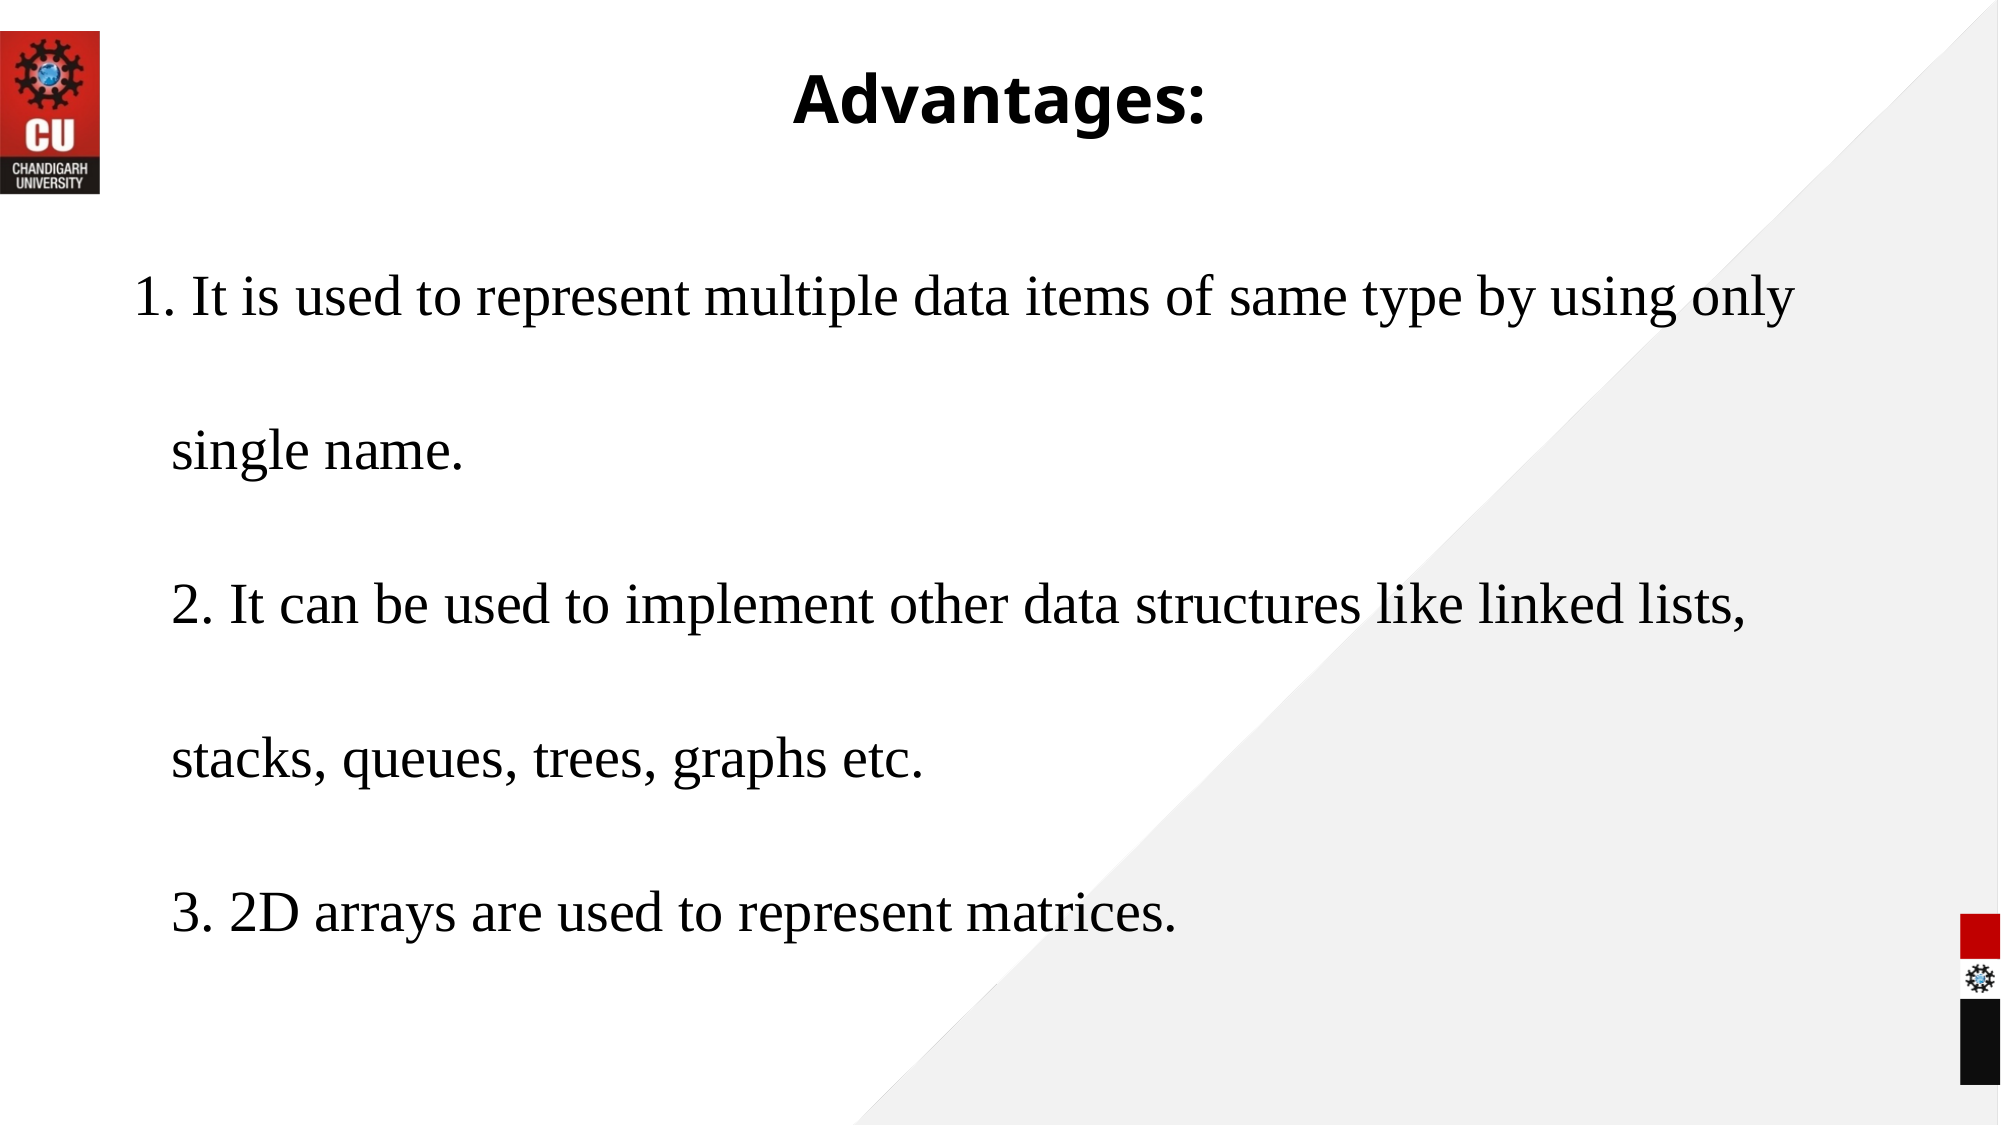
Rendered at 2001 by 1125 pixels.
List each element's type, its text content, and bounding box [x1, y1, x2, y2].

title Advantages: [137, 33, 1863, 251]
picture [0, 0, 2001, 1125]
list 1. It is used to represent multiple data items of same type by using only single name. 2. It can be used to implement other data structures like linked lists, stacks, queues, trees, graphs etc. 3. 2D arrays are used to represent matrices. [118, 165, 1850, 1032]
